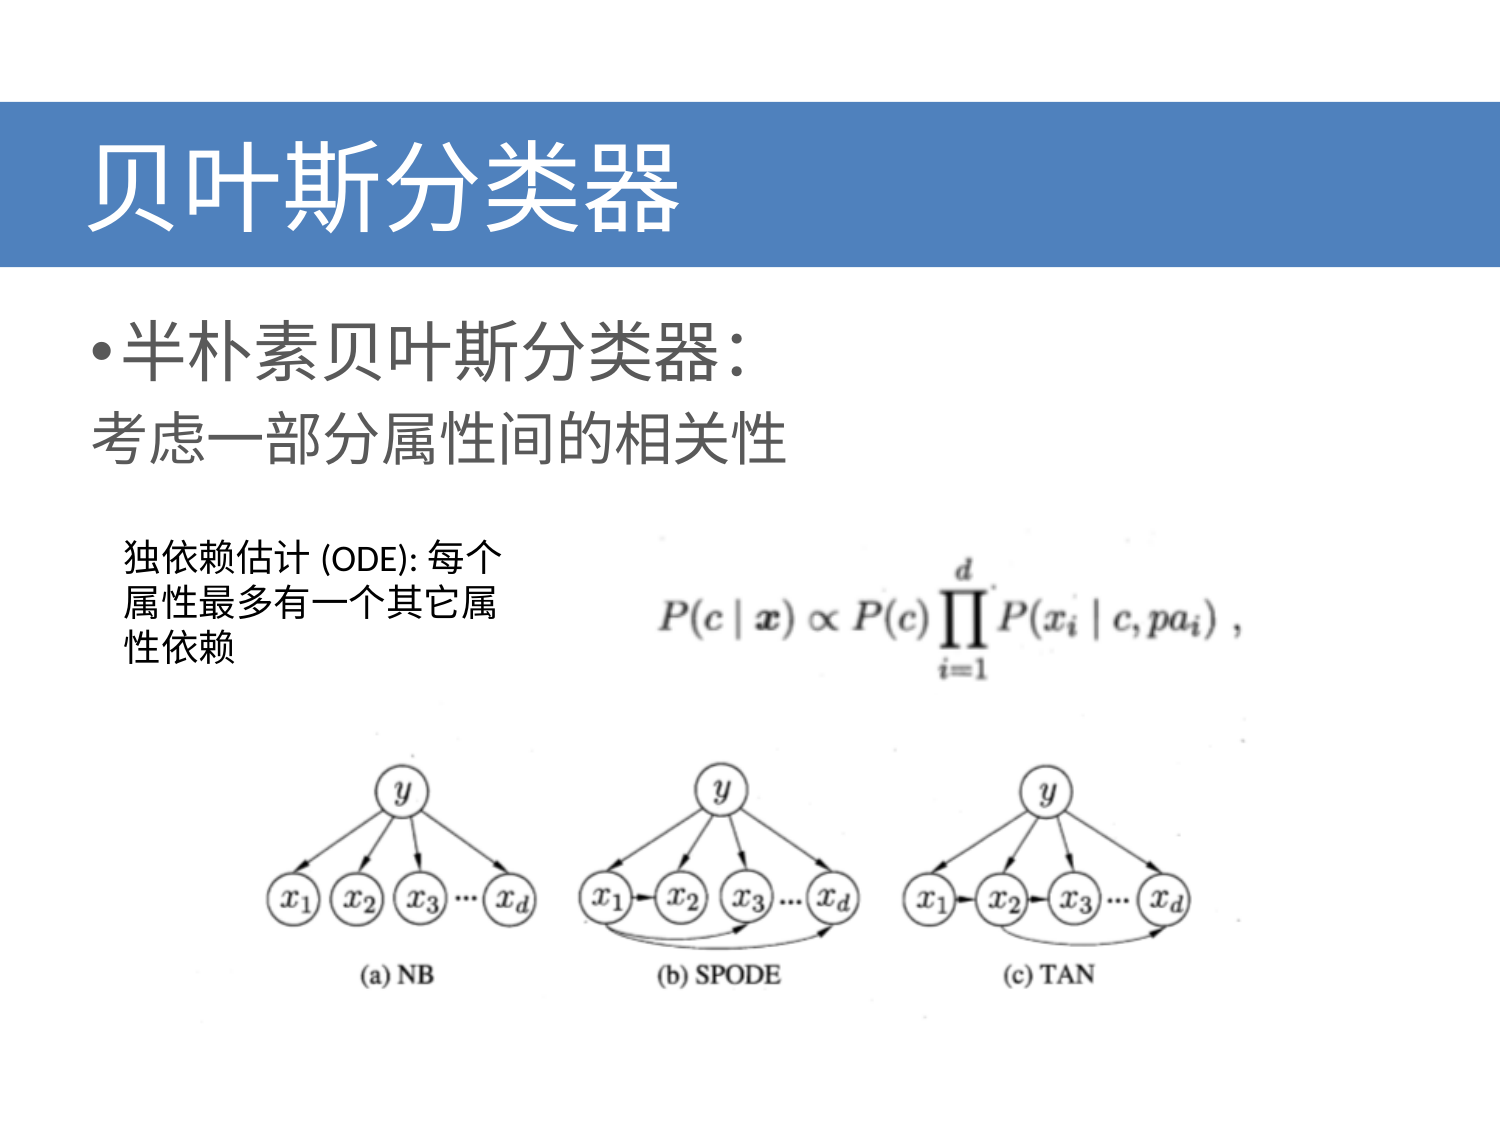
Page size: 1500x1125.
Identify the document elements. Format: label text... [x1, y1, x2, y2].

title 贝叶斯分类器 [0, 101, 1500, 268]
list 半朴素贝叶斯分类器： 考虑一部分属性间的相关性 [75, 302, 1425, 1000]
text_box 独依赖估计(ODE):每个属性最多有一个其它属性依赖 [108, 527, 535, 677]
picture [181, 526, 1259, 1032]
